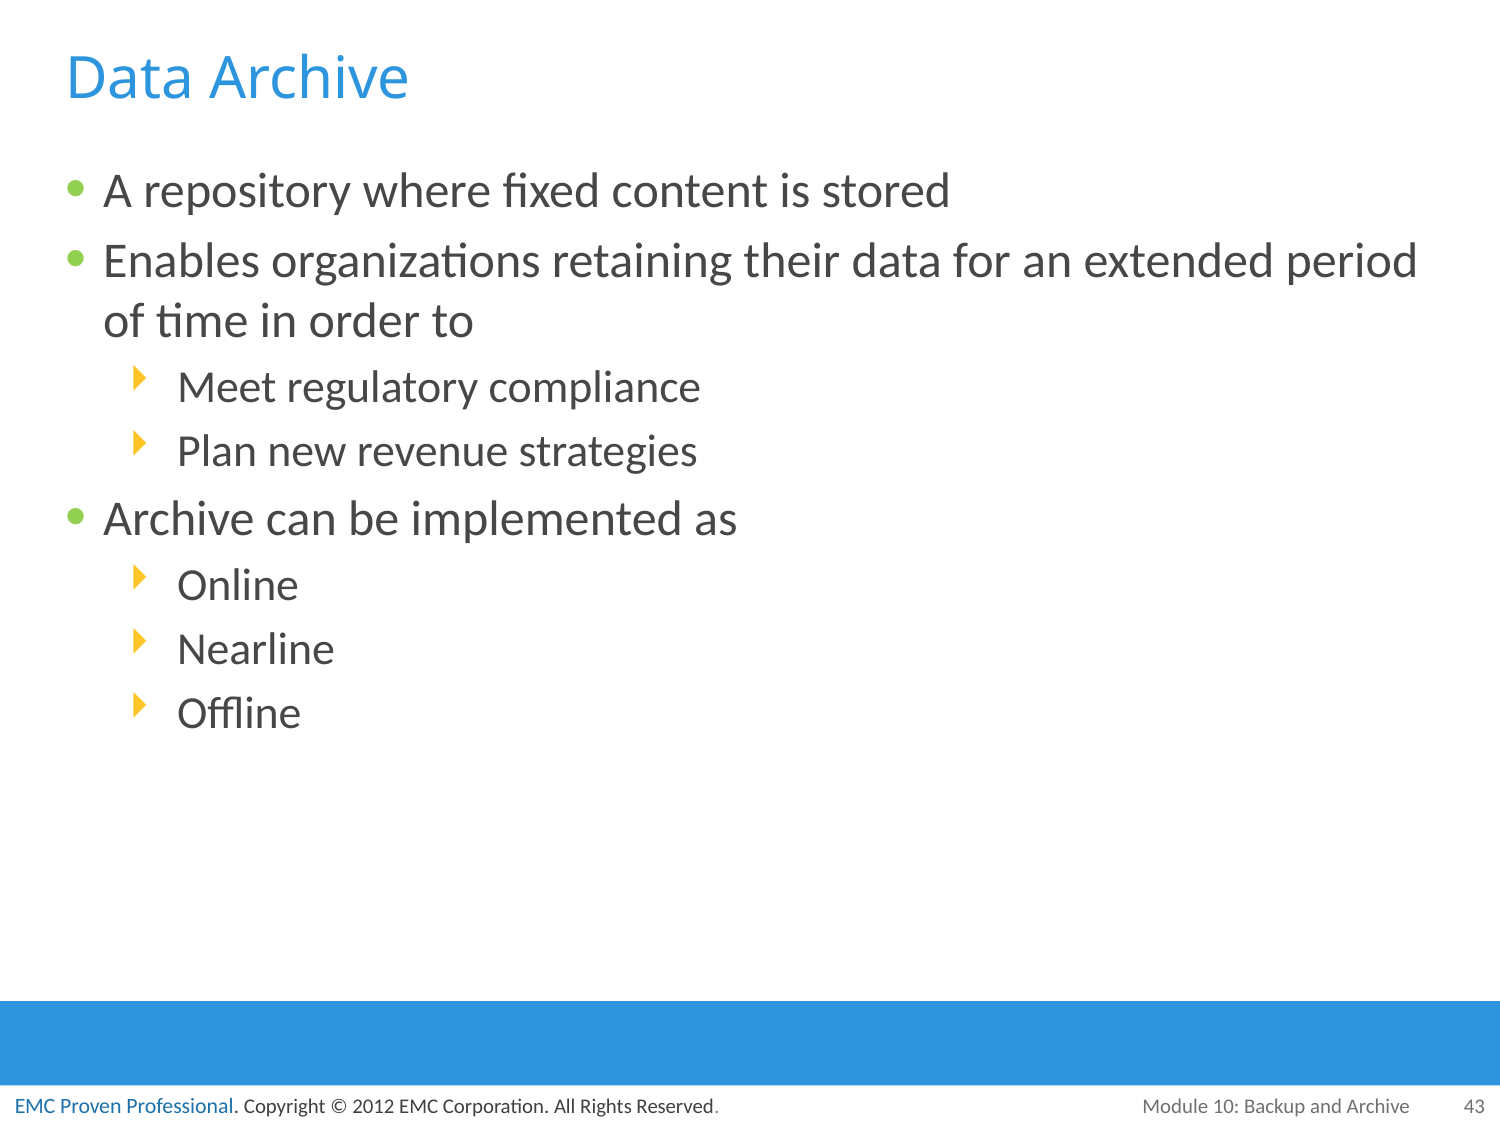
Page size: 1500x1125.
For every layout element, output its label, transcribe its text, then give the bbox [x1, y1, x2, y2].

footer Module 10: Backup and Archive [737, 1087, 1425, 1125]
title Data Archive [49, 12, 1438, 138]
slide_number 43 [1425, 1087, 1500, 1125]
list A repository where fixed content is stored Enables organizations retaining their data for an extended period of time in order to Meet regulatory compliance Plan new revenue strategies Archive can be implemented as Online Nearline Offline [49, 149, 1438, 1001]
